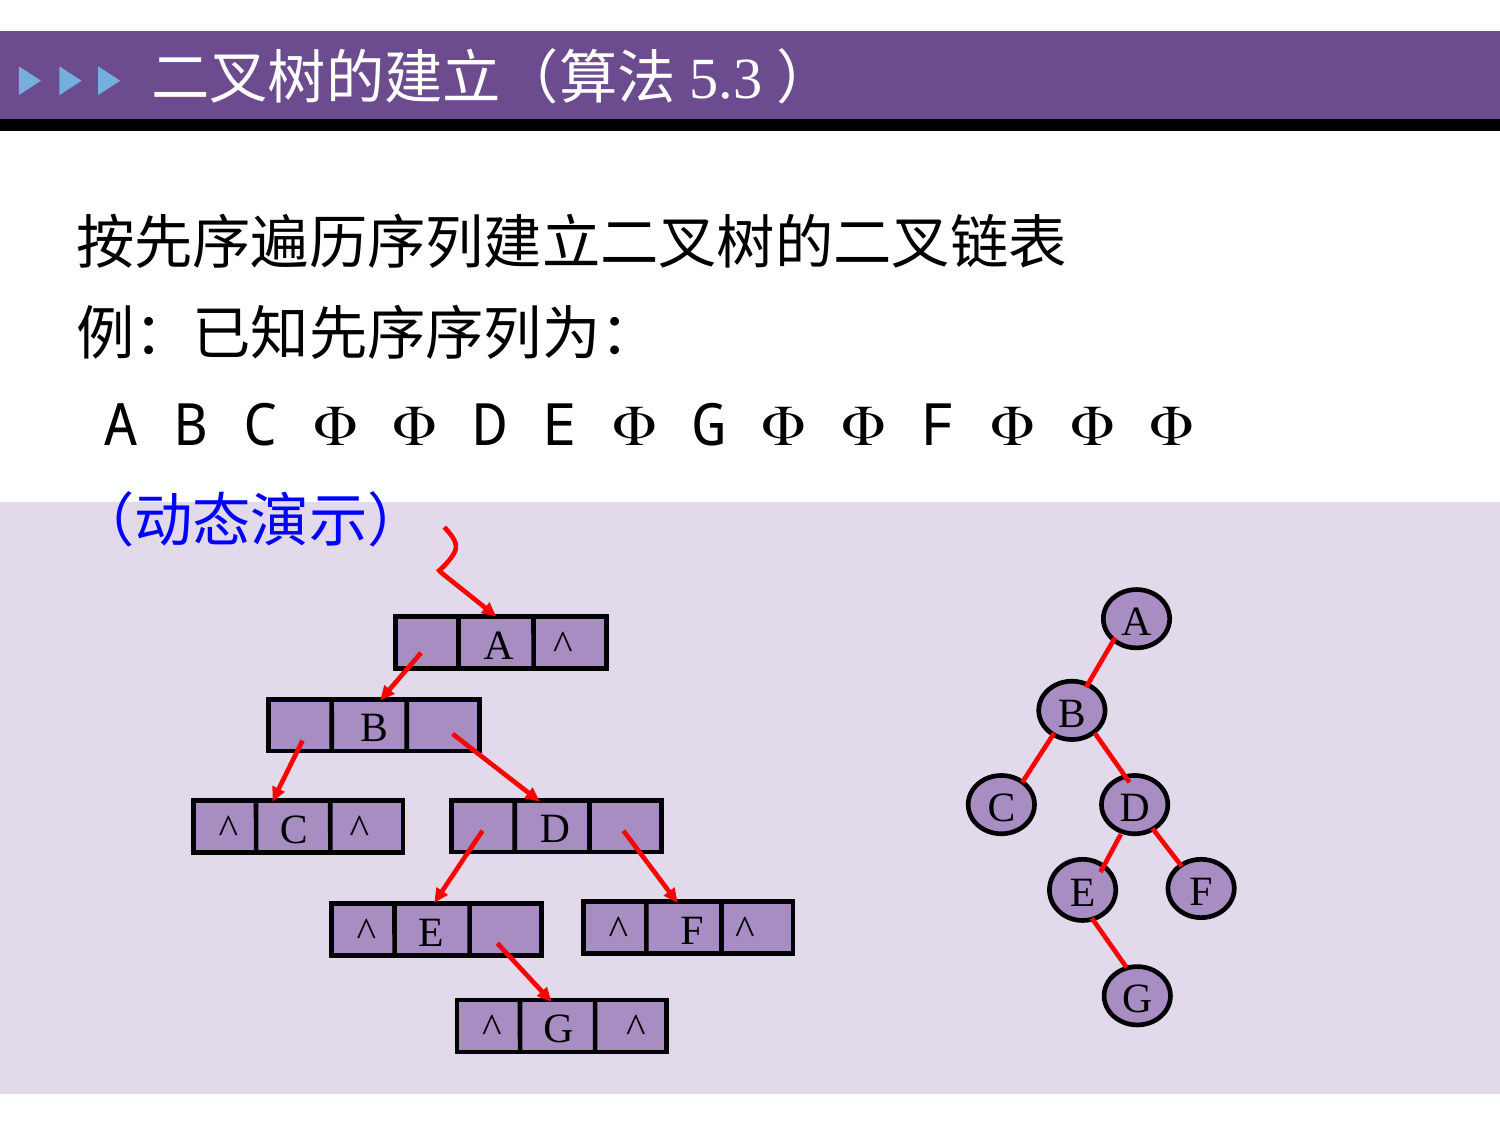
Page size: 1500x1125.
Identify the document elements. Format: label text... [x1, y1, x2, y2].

text_box 二叉树的建立（算法5.3） [136, 33, 1016, 118]
text_box [0, 502, 1500, 1094]
text_box 按先序遍历序列建立二叉树的二叉链表 例：已知先序序列为： A B C   D E  G   F    （动态演示） [61, 177, 1476, 575]
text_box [192, 526, 1235, 1053]
